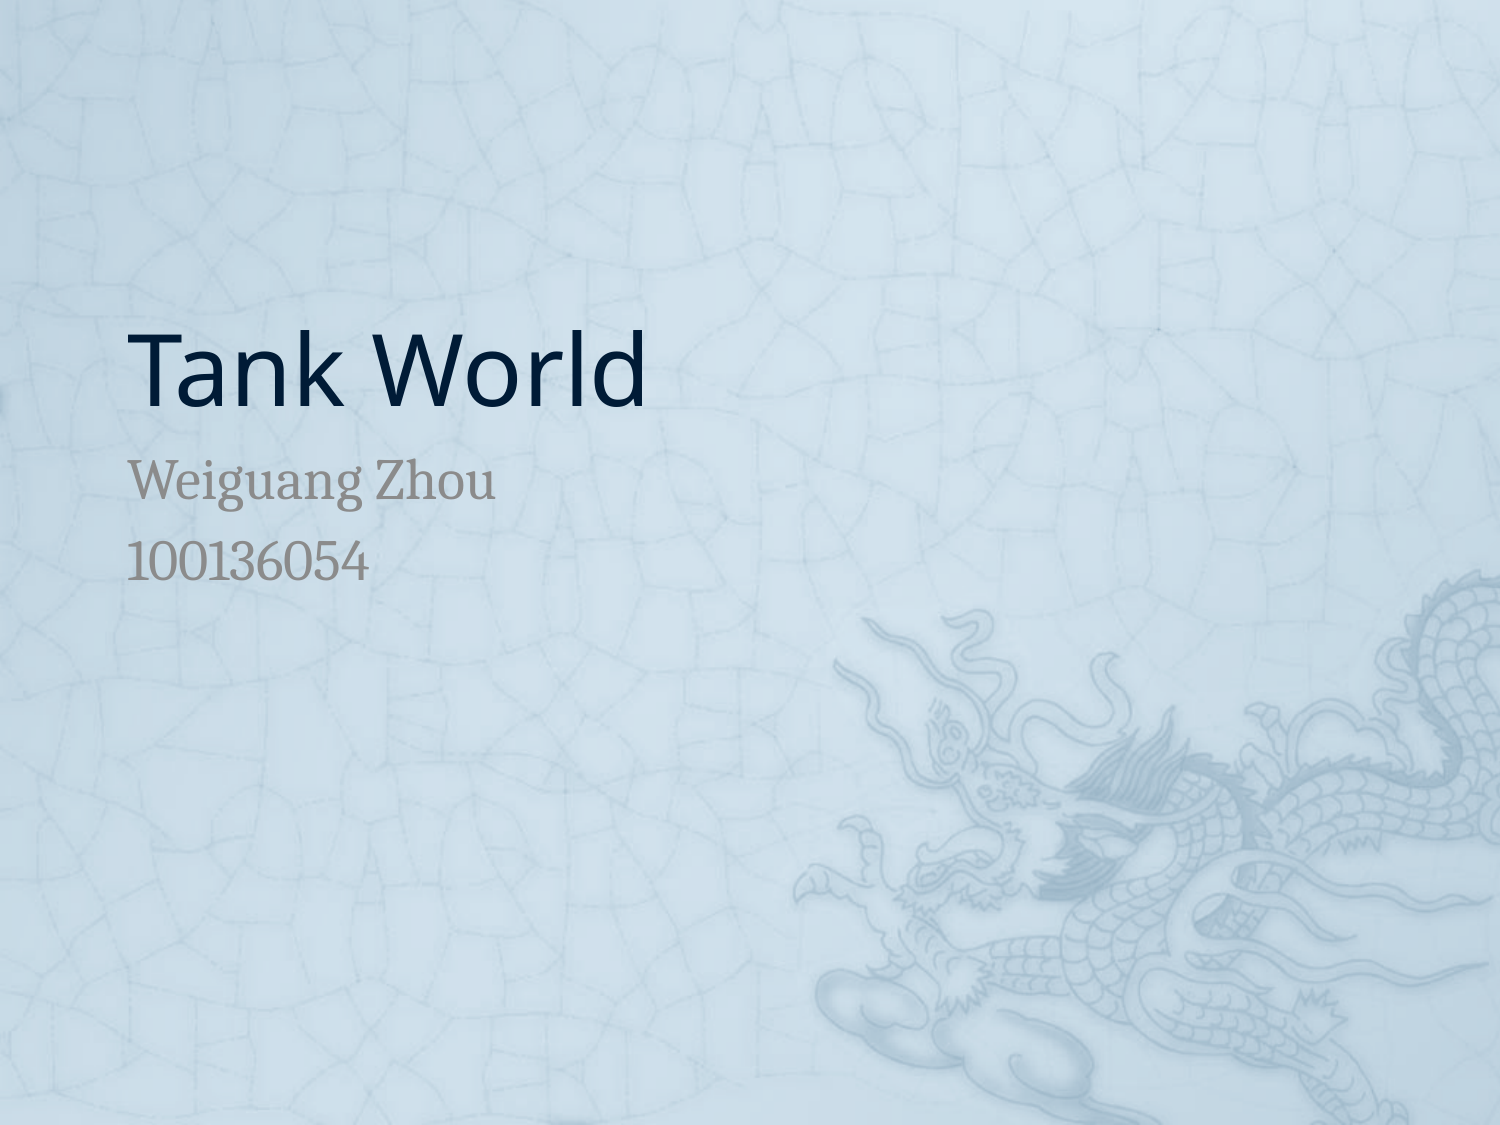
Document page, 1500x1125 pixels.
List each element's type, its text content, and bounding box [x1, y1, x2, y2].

subtitle Weiguang Zhou 100136054 [112, 433, 1207, 722]
title Tank World [112, 192, 1388, 434]
